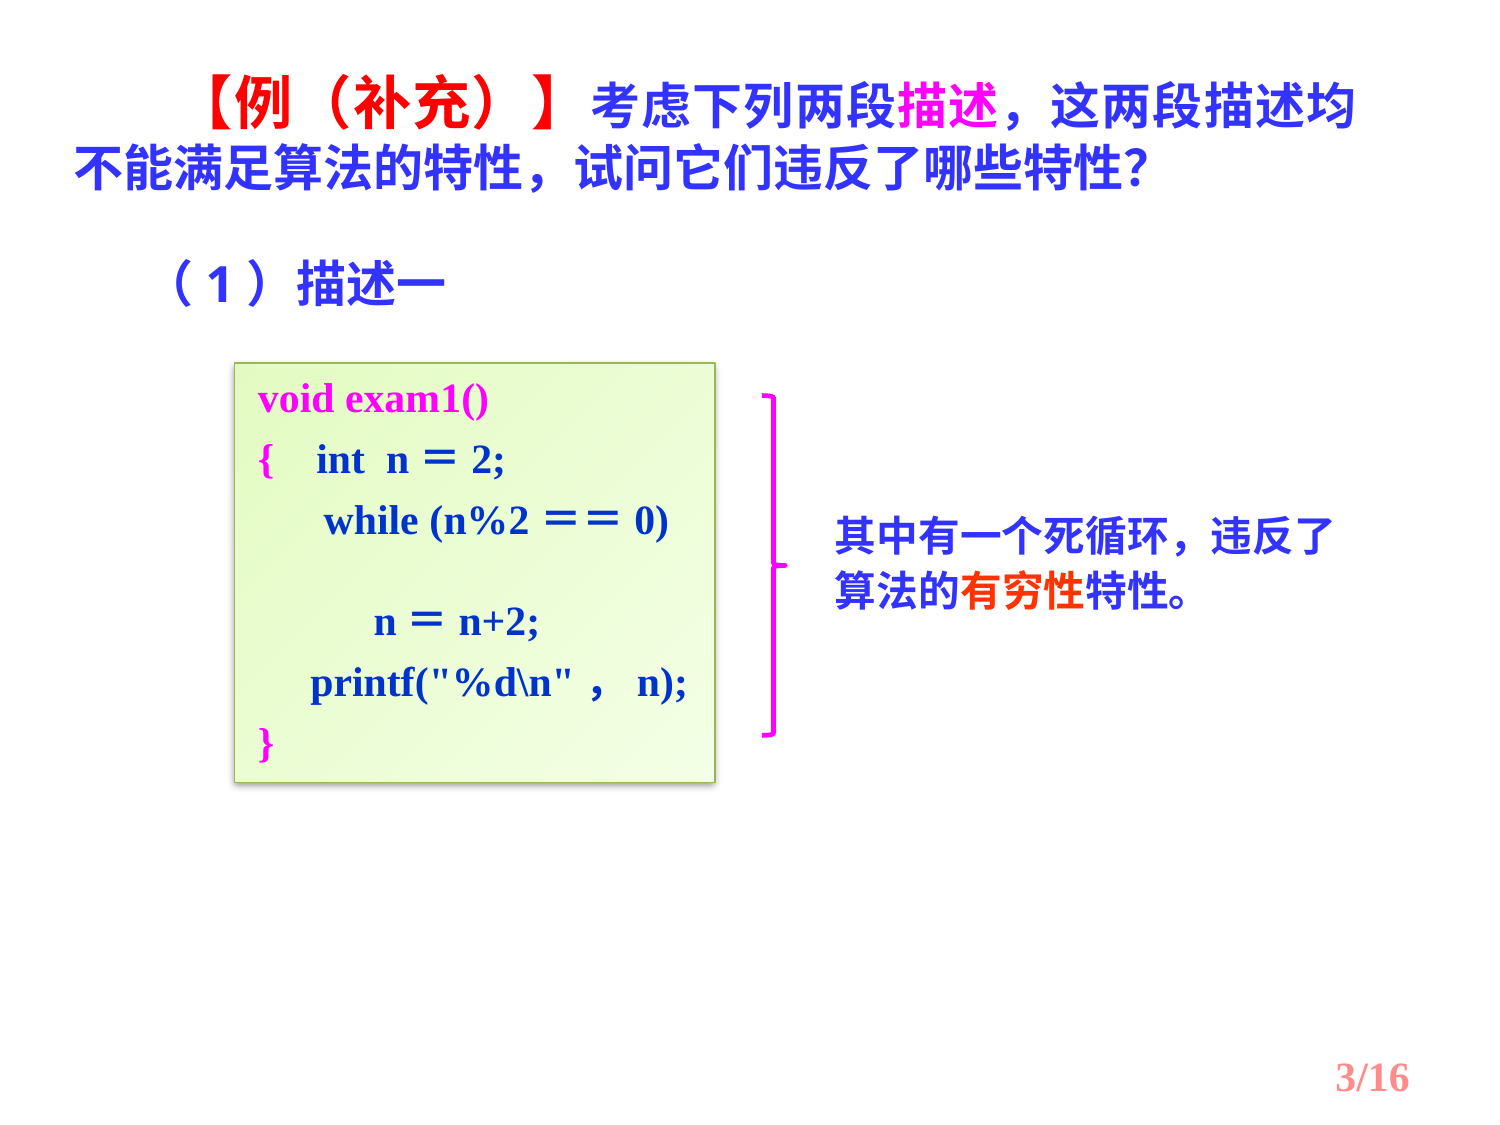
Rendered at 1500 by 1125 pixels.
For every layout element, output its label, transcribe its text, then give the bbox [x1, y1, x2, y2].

text_box （1）描述一 [128, 239, 551, 320]
slide_number 3 [1074, 1042, 1425, 1103]
text_box 其中有一个死循环，违反了算法的有穷性特性。 [820, 497, 1372, 623]
text_box void exam1() { int n＝2; while (n%2＝＝0) n＝n+2; printf("%d\n"，n); } [234, 362, 716, 783]
text_box [761, 394, 787, 737]
text_box 【例（补充）】考虑下列两段描述，这两段描述均不能满足算法的特性，试问它们违反了哪些特性？ [58, 58, 1372, 204]
